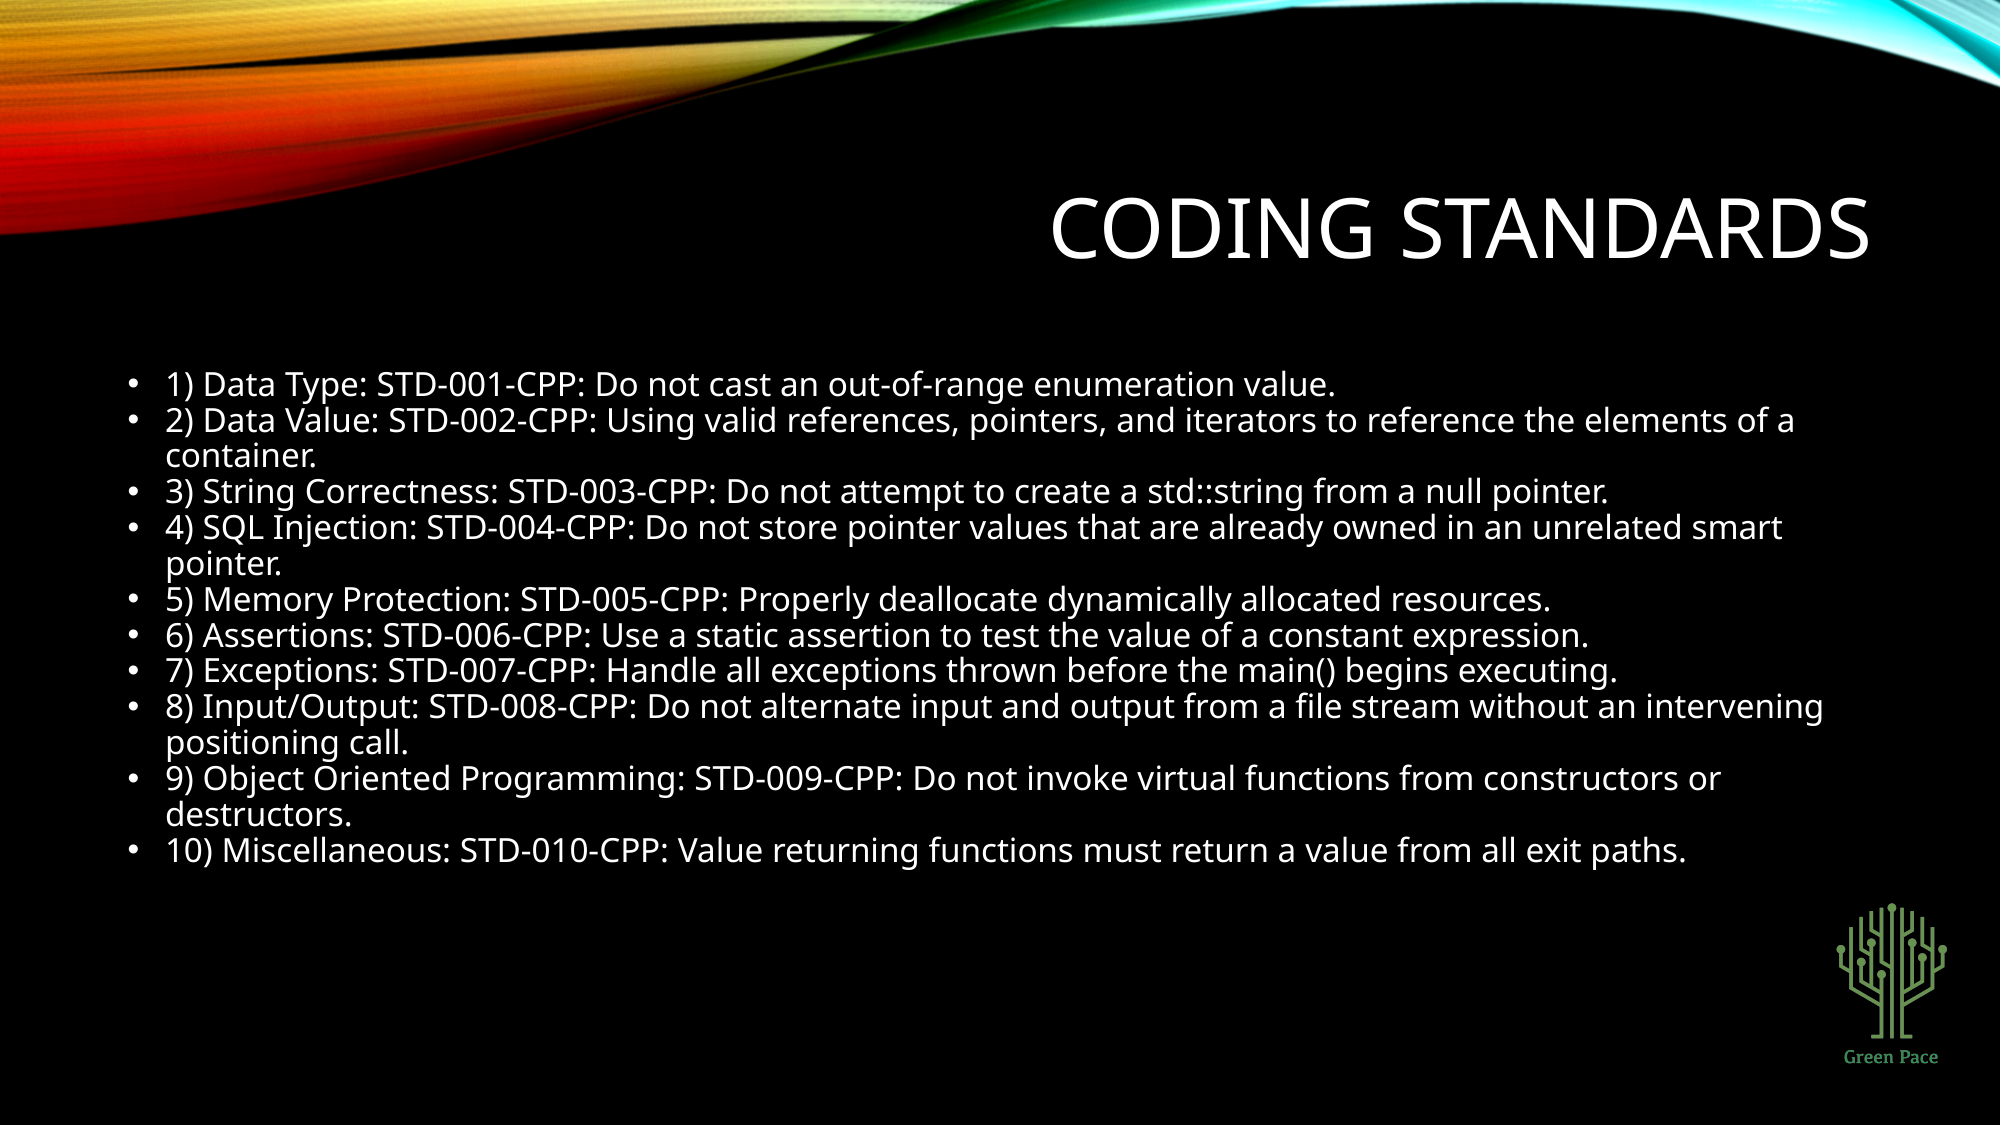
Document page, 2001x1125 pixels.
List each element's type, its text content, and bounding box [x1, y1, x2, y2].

list 1) Data Type: STD-001-CPP: Do not cast an out-of-range enumeration value. 2) Data Value: STD-002-CPP: Using valid references, pointers, and iterators to reference the elements of a container. 3) String Correctness: STD-003-CPP: Do not attempt to create a std::string from a null pointer. 4) SQL Injection: STD-004-CPP: Do not store pointer values that are already owned in an unrelated smart pointer. 5) Memory Protection: STD-005-CPP: Properly deallocate dynamically allocated resources. 6) Assertions: STD-006-CPP: Use a static assertion to test the value of a constant expression. 7) Exceptions: STD-007-CPP: Handle all exceptions thrown before the main() begins executing. 8) Input/Output: STD-008-CPP: Do not alternate input and output from a file stream without an intervening positioning call. 9) Object Oriented Programming: STD-009-CPP: Do not invoke virtual functions from constructors or destructors. 10) Miscellaneous: STD-010-CPP: Value returning functions must return a value from all exit paths. [112, 360, 1888, 1021]
title CODING STANDARDS [474, 125, 1888, 338]
picture [0, 0, 2000, 237]
picture [1817, 892, 1964, 1082]
